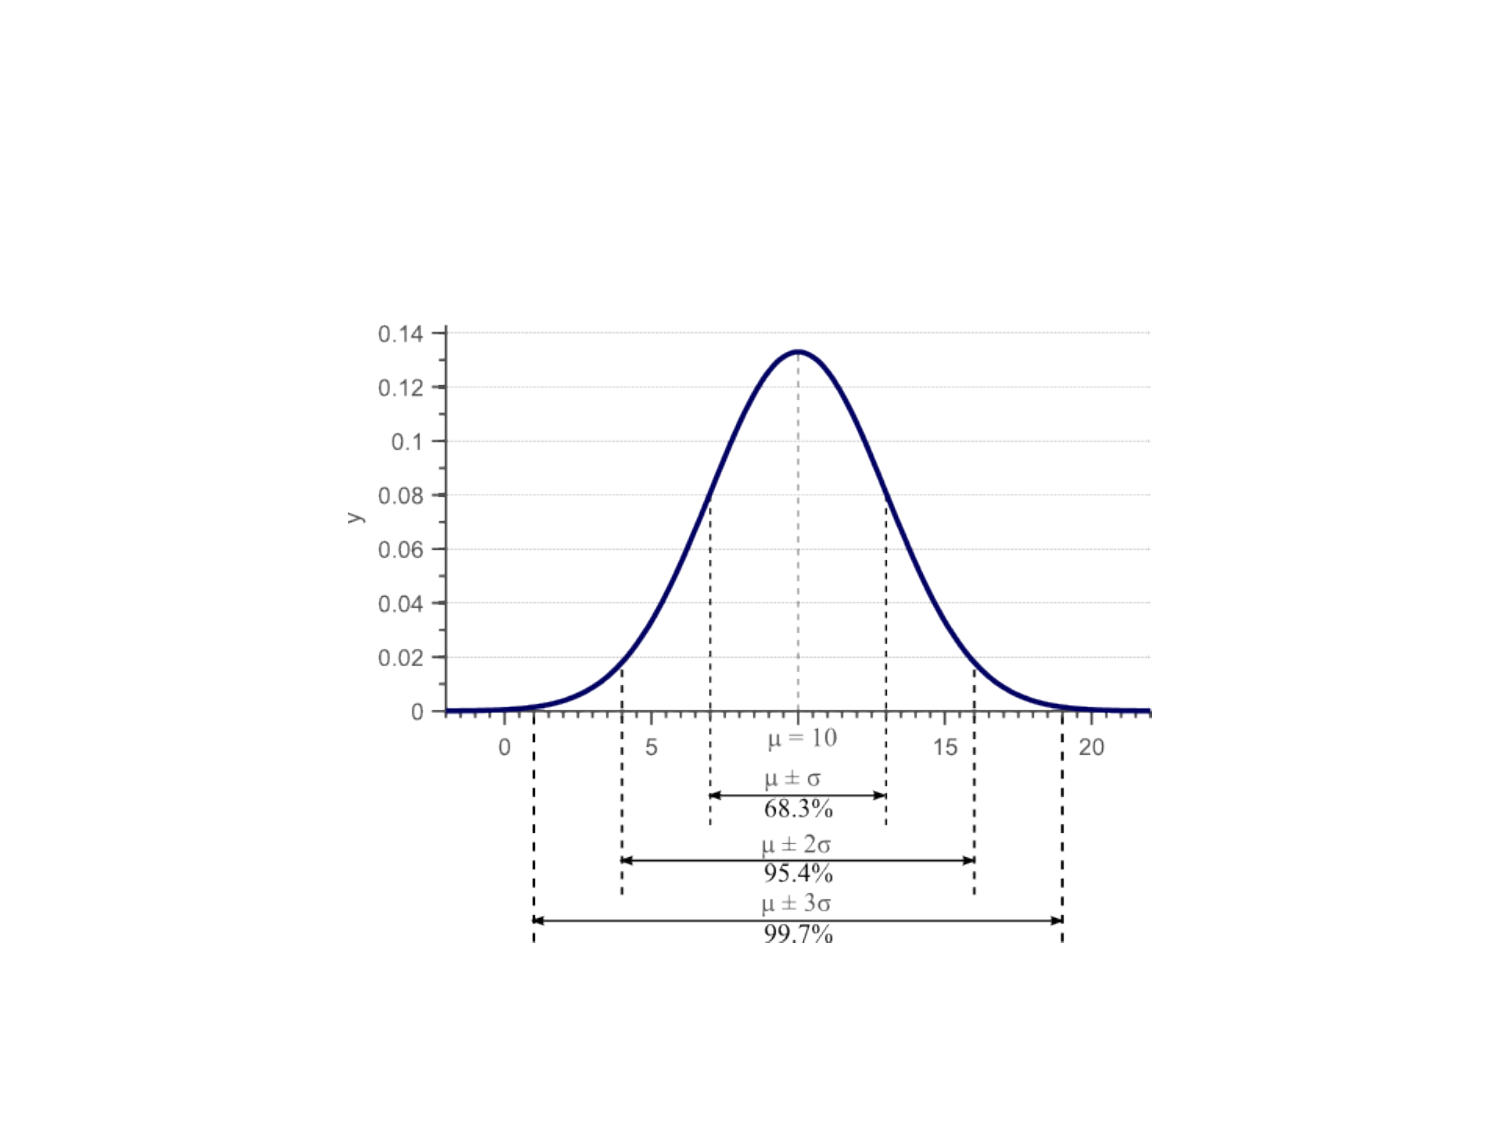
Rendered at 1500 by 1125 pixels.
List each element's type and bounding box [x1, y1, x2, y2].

list [348, 324, 1152, 944]
